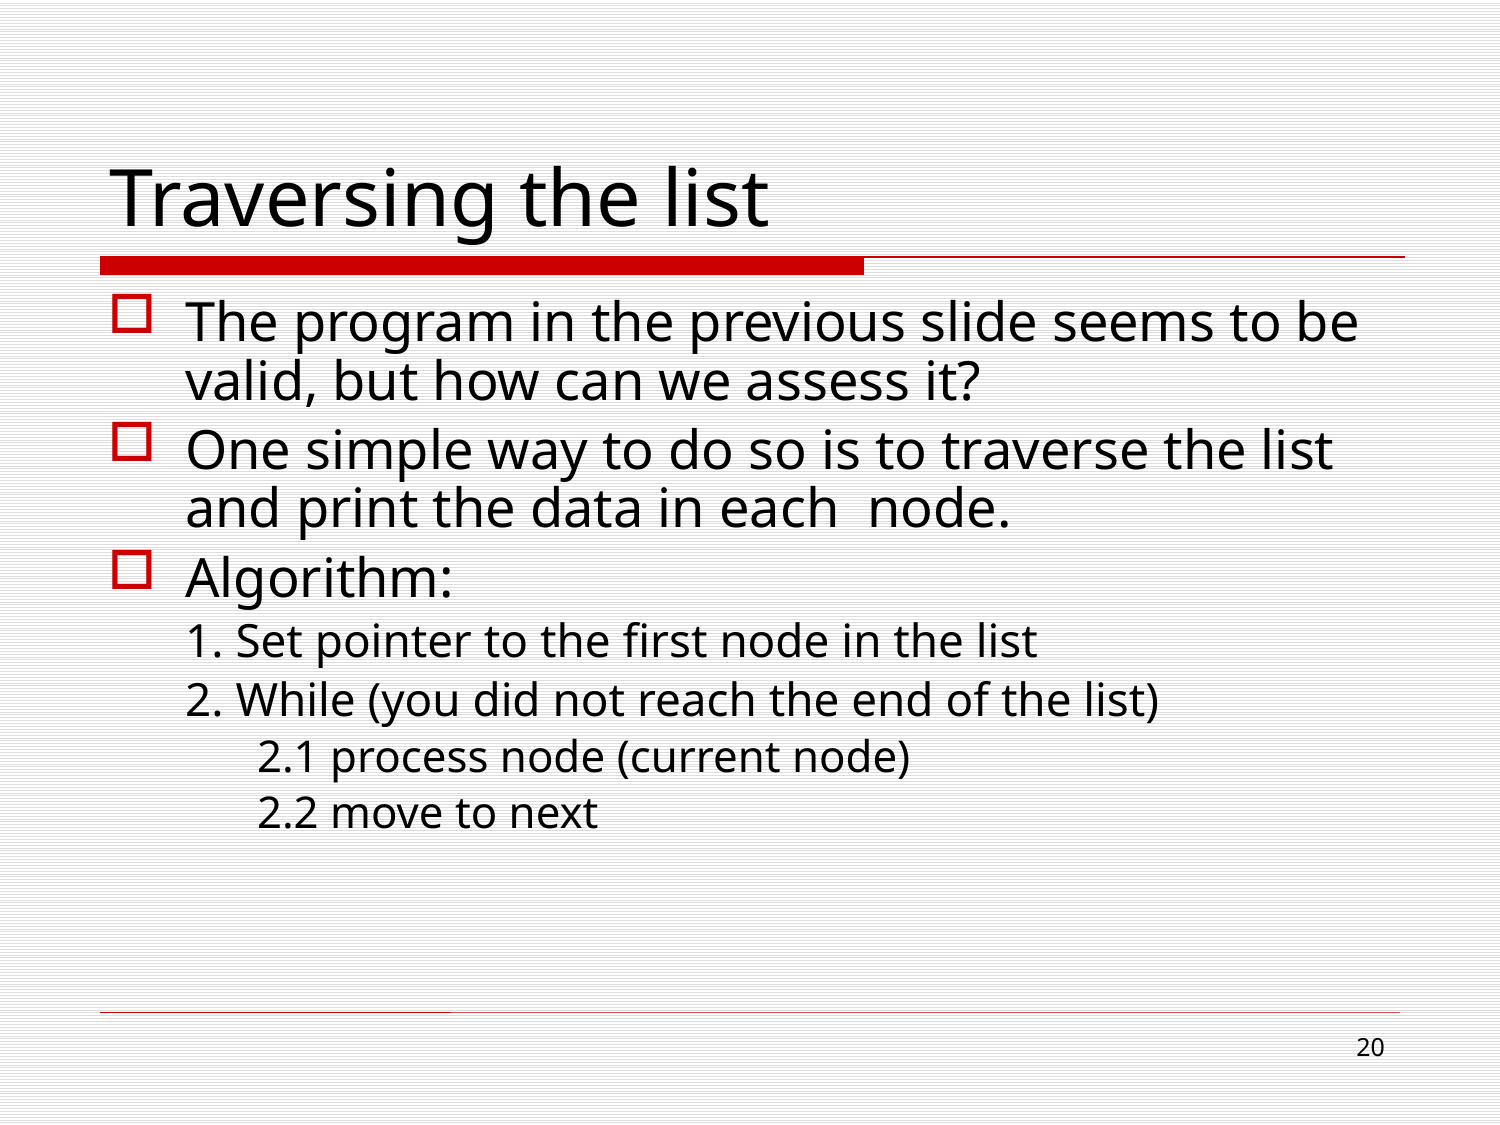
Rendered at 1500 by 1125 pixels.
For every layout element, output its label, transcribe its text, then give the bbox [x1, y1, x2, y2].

list The program in the previous slide seems to be valid, but how can we assess it? One simple way to do so is to traverse the list and print the data in each node. Algorithm: 1. Set pointer to the first node in the list 2. While (you did not reach the end of the list) 2.1 process node (current node) 2.2 move to next [92, 287, 1406, 988]
slide_number 20 [1074, 1024, 1401, 1103]
title Traversing the list [93, 49, 1407, 250]
